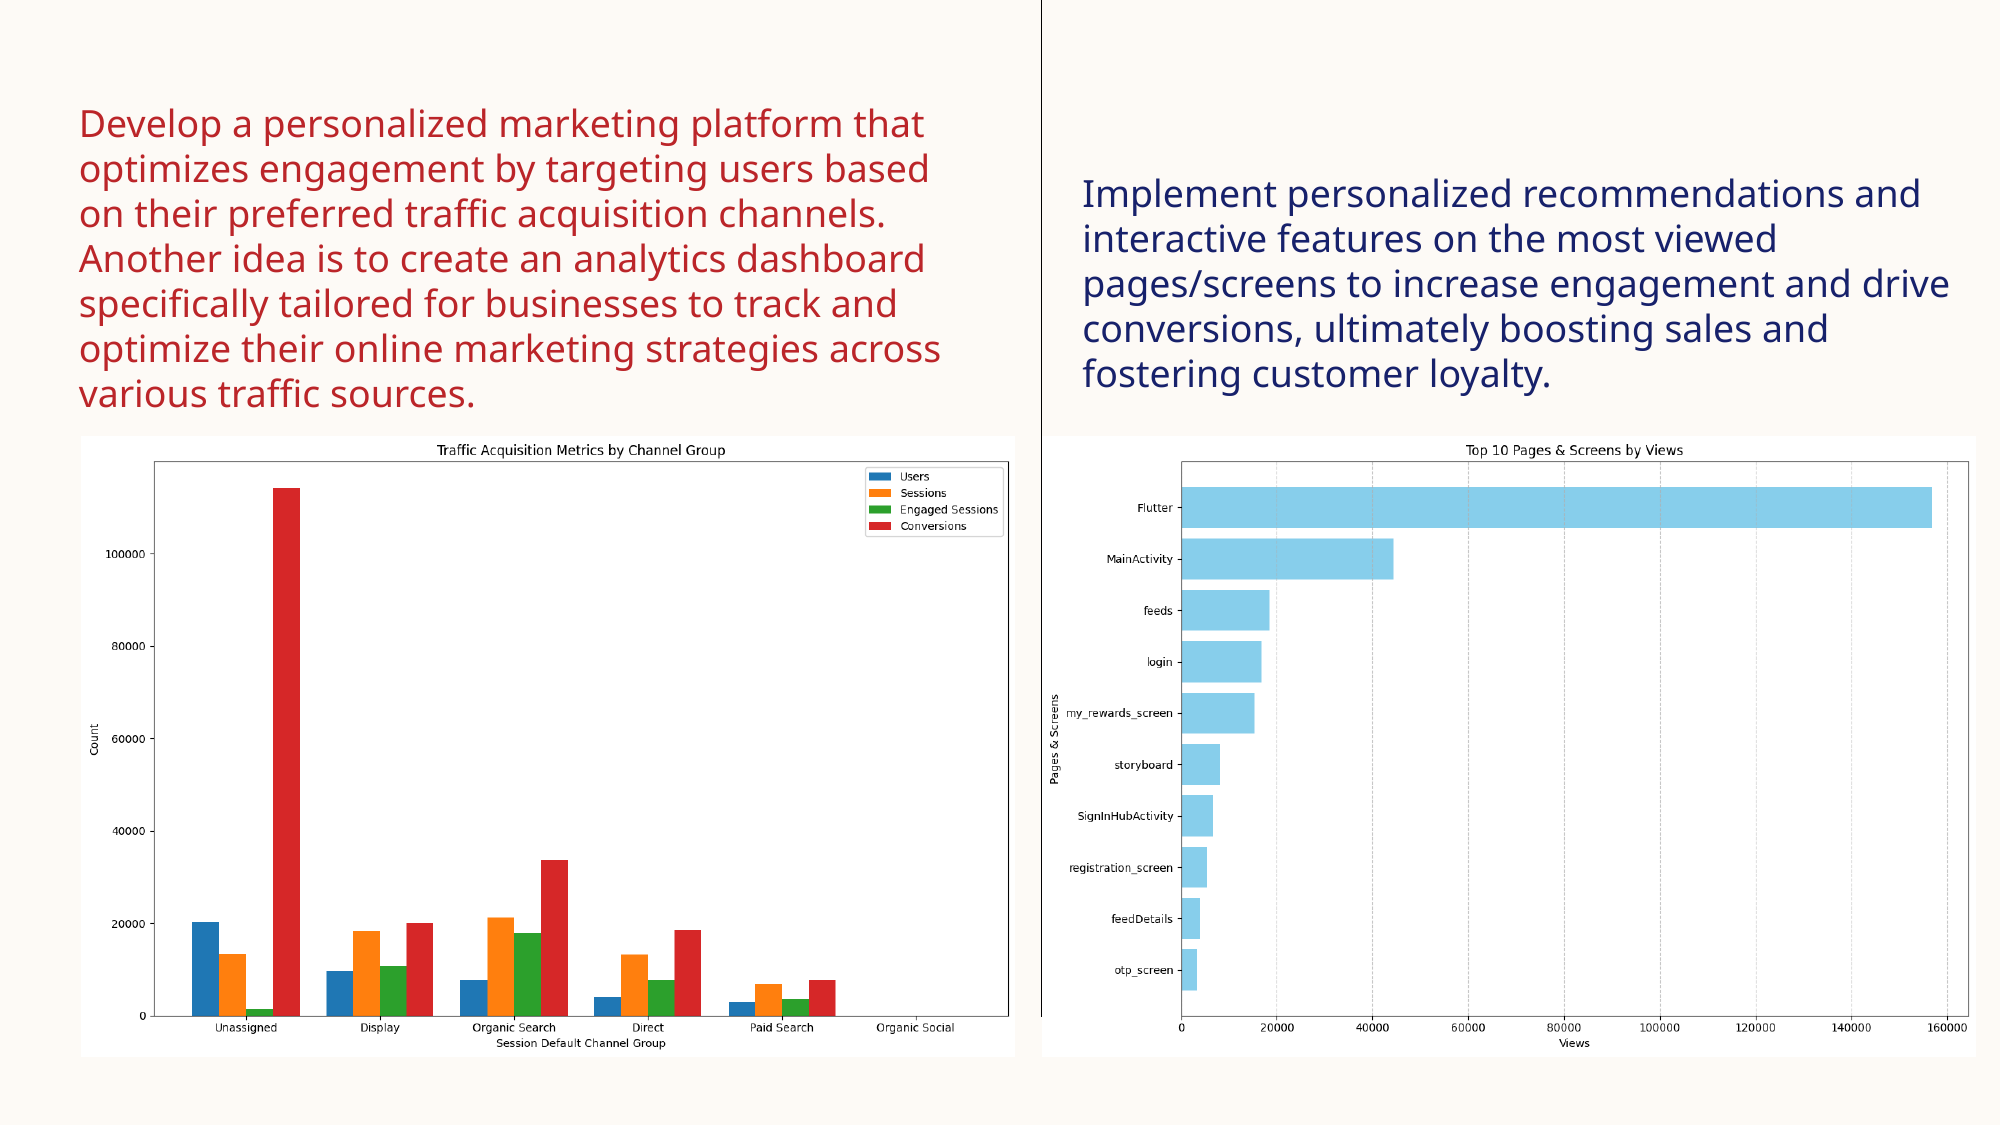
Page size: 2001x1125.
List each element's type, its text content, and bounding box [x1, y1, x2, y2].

text_box Develop a personalized marketing platform that optimizes engagement by targeting users based on their preferred traffic acquisition channels. Another idea is to create an analytics dashboard specifically tailored for businesses to track and optimize their online marketing strategies across various traffic sources. [63, 92, 1000, 423]
picture [81, 436, 1015, 1057]
picture [1042, 436, 1976, 1057]
text_box Implement personalized recommendations and interactive features on the most viewed pages/screens to increase engagement and drive conversions, ultimately boosting sales and fostering customer loyalty. [1067, 162, 1990, 402]
